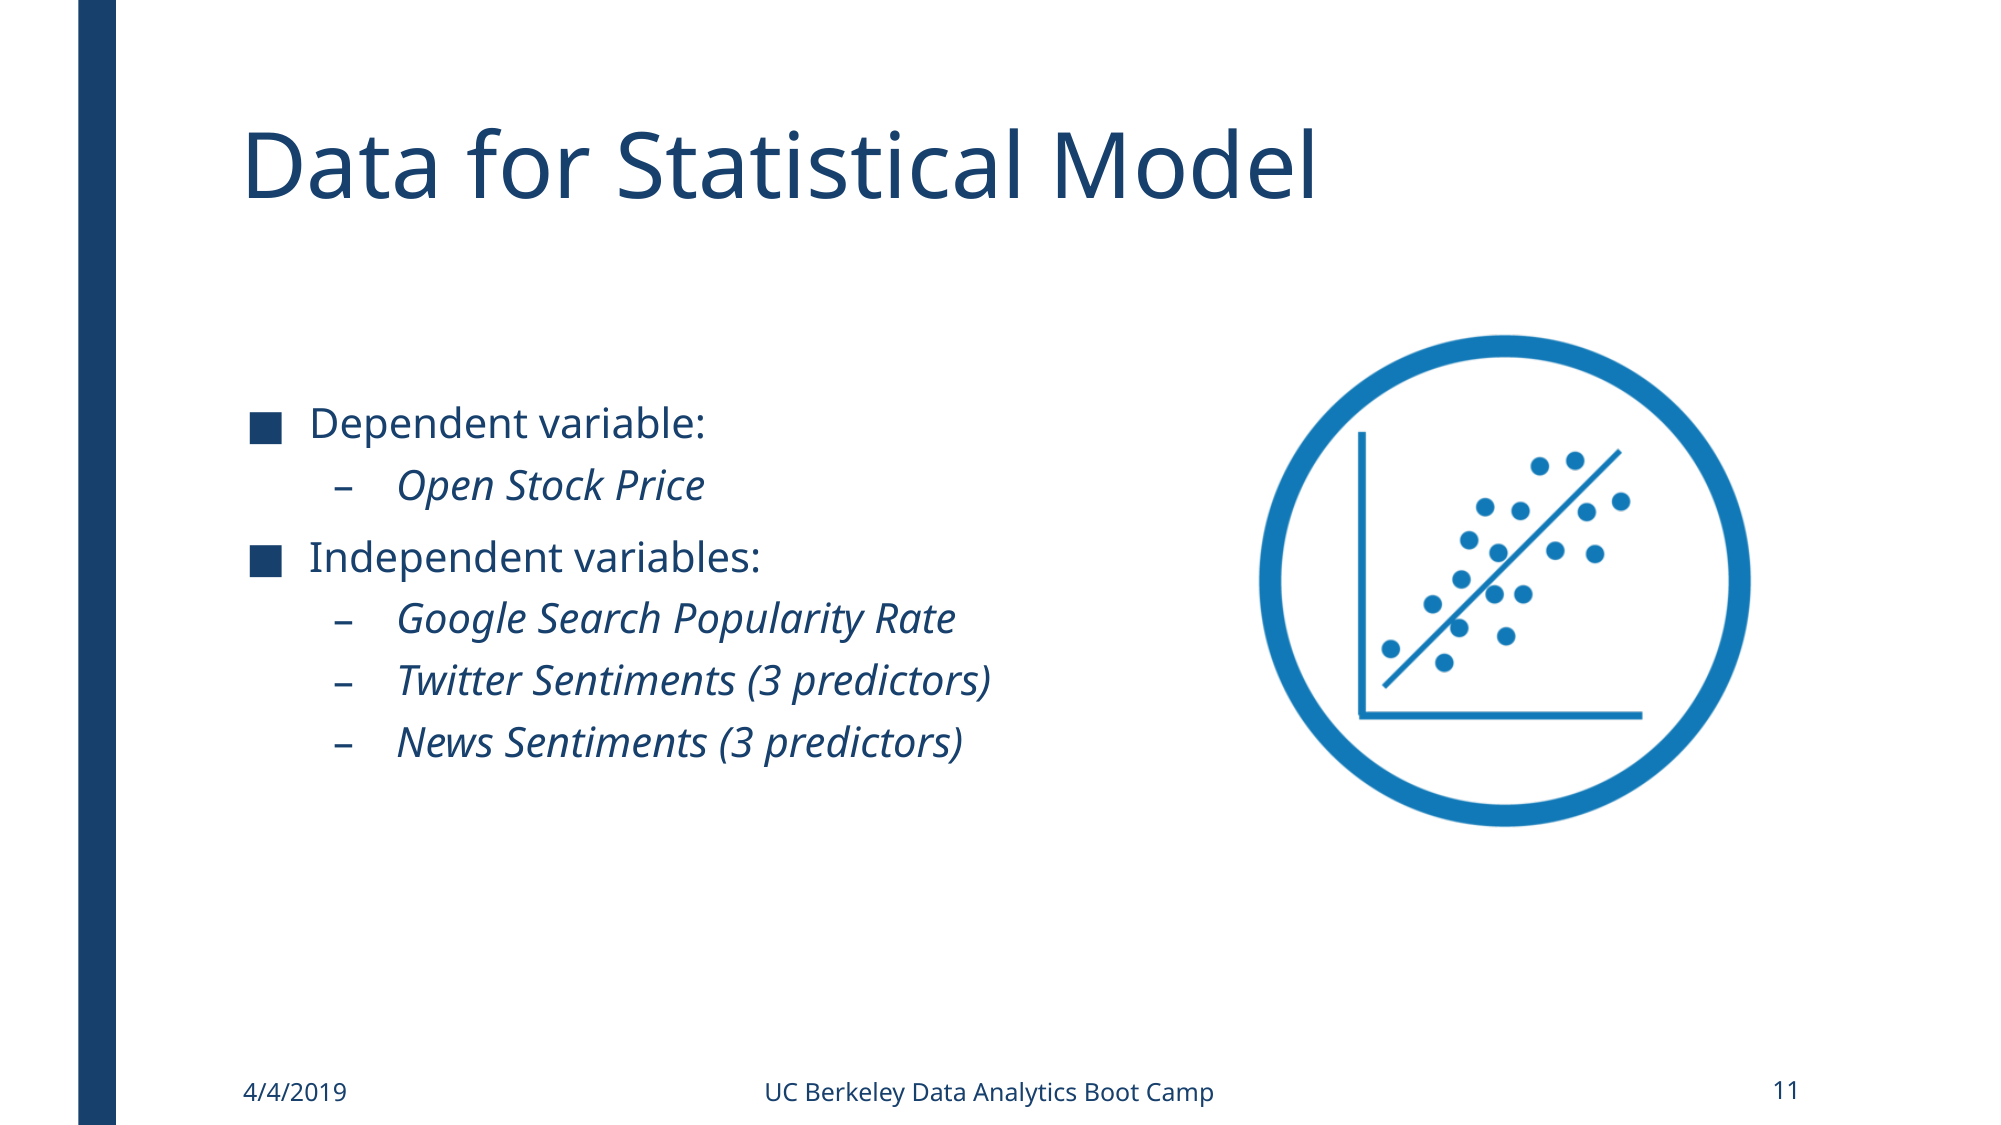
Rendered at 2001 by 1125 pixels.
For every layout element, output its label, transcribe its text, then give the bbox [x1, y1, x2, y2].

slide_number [228, 1058, 426, 1125]
list Dependent variable: Open Stock Price Independent variables: Google Search Popularity Rate Twitter Sentiments (3 predictors) News Sentiments (3 predictors) [231, 393, 1013, 814]
slide_number 11 [1553, 1058, 1816, 1125]
footer UC Berkeley Data Analytics Boot Camp [474, 1058, 1505, 1125]
title Data for Statistical Model [225, 112, 1800, 357]
picture [1229, 305, 1781, 857]
